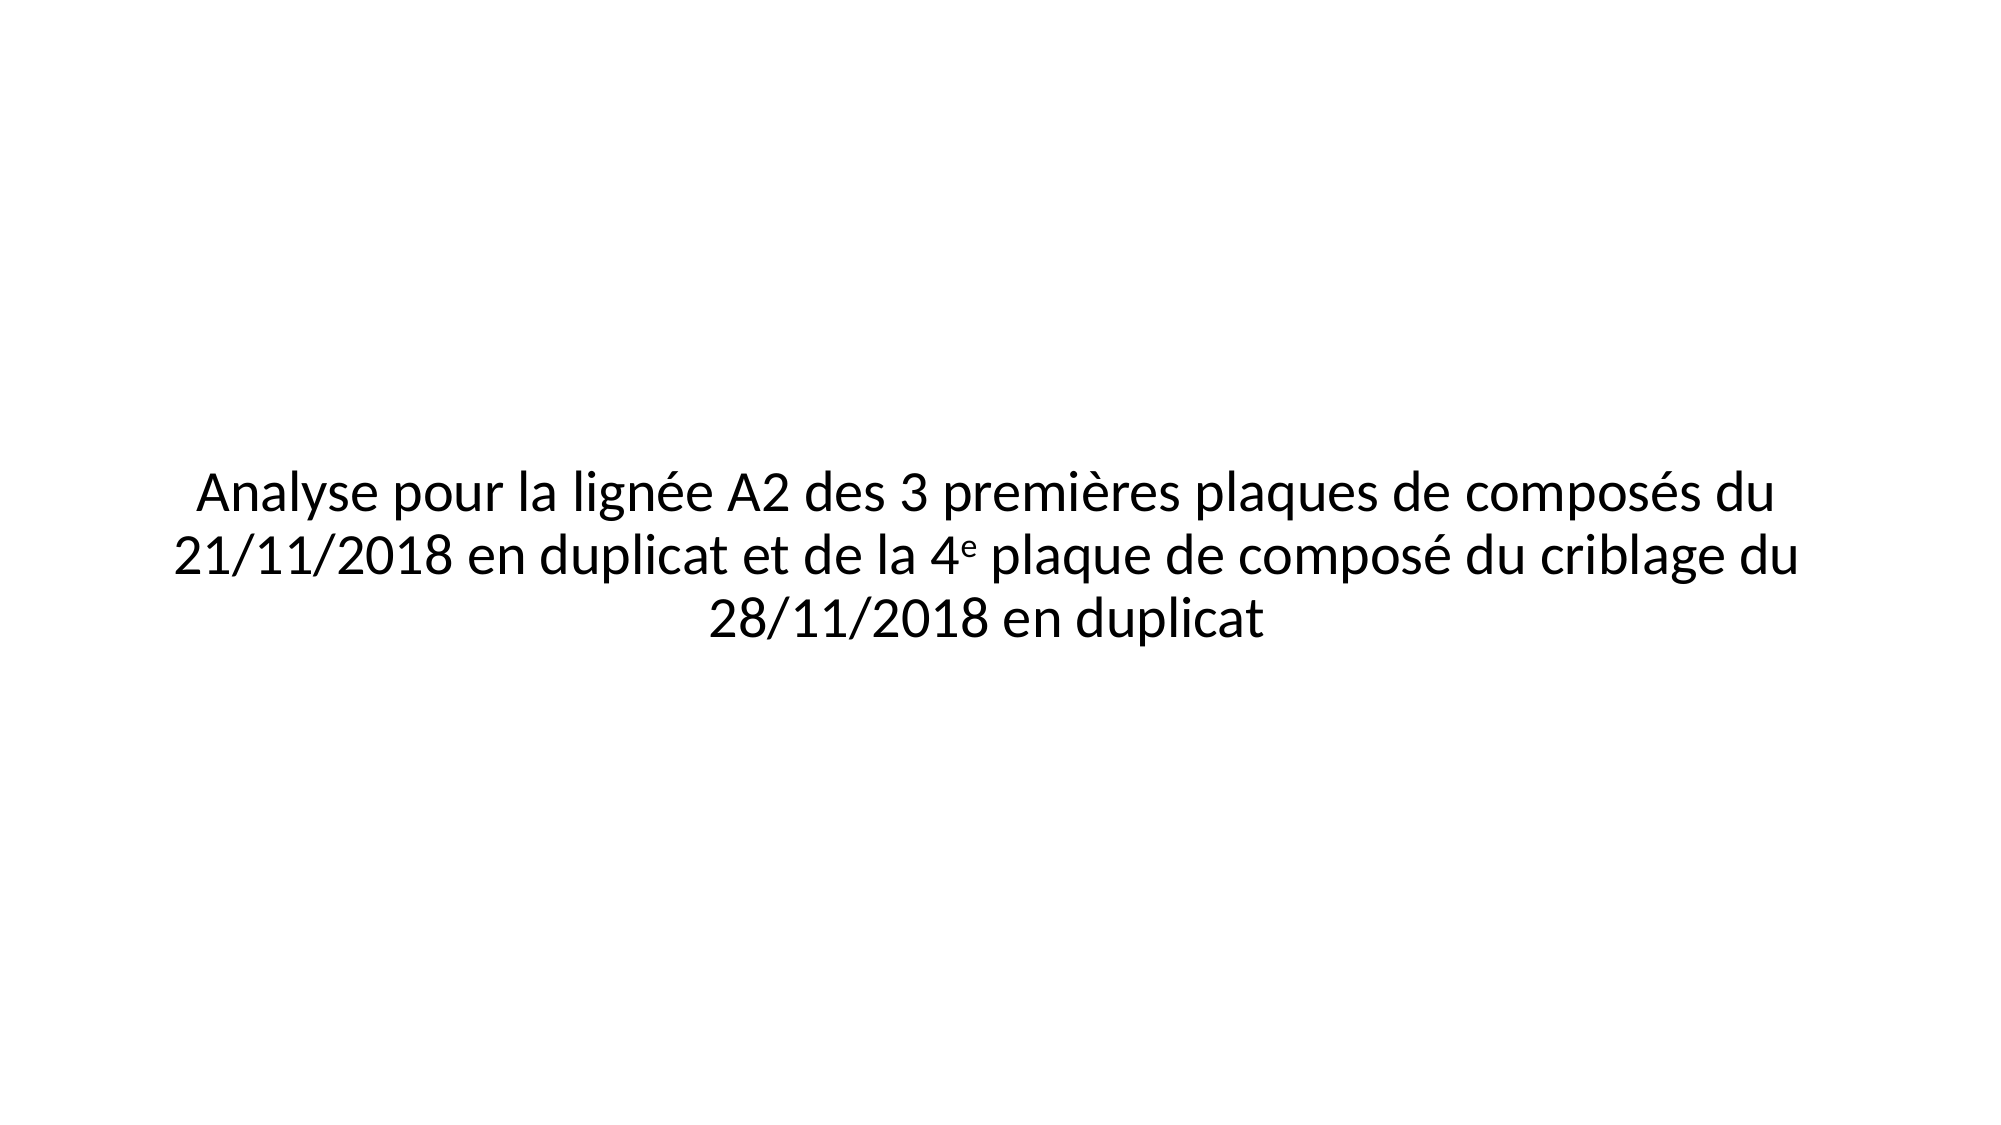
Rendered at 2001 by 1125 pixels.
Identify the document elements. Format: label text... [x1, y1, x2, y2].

list Analyse pour la lignée A2 des 3 premières plaques de composés du 21/11/2018 en duplicat et de la 4e plaque de composé du criblage du 28/11/2018 en duplicat [124, 453, 1850, 677]
